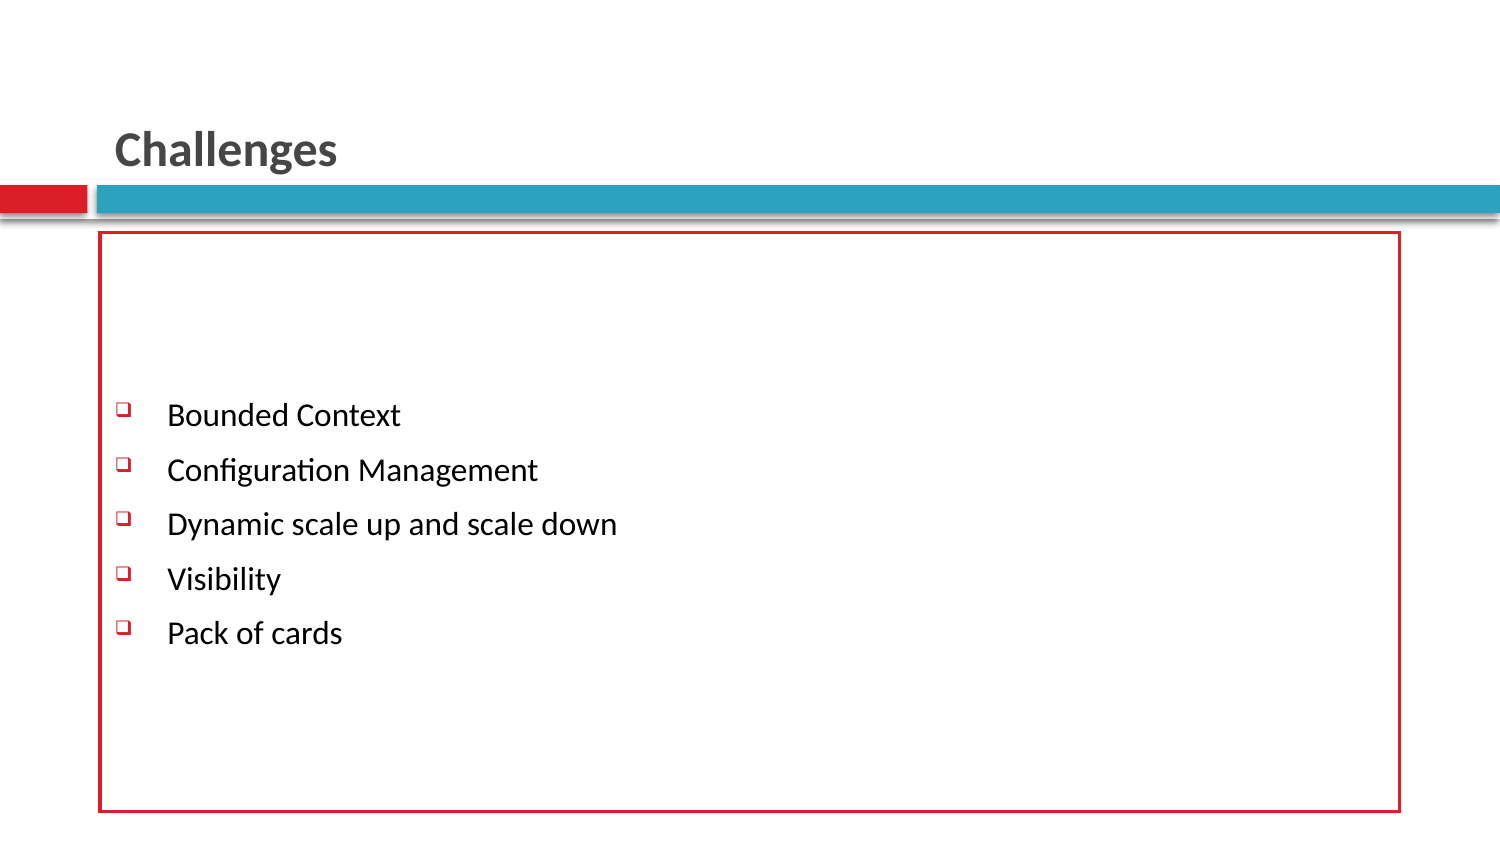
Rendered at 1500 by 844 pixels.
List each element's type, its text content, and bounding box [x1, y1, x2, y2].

title Challenges [99, 18, 1500, 185]
list Bounded Context Configuration Management Dynamic scale up and scale down Visibility Pack of cards [98, 231, 1401, 813]
